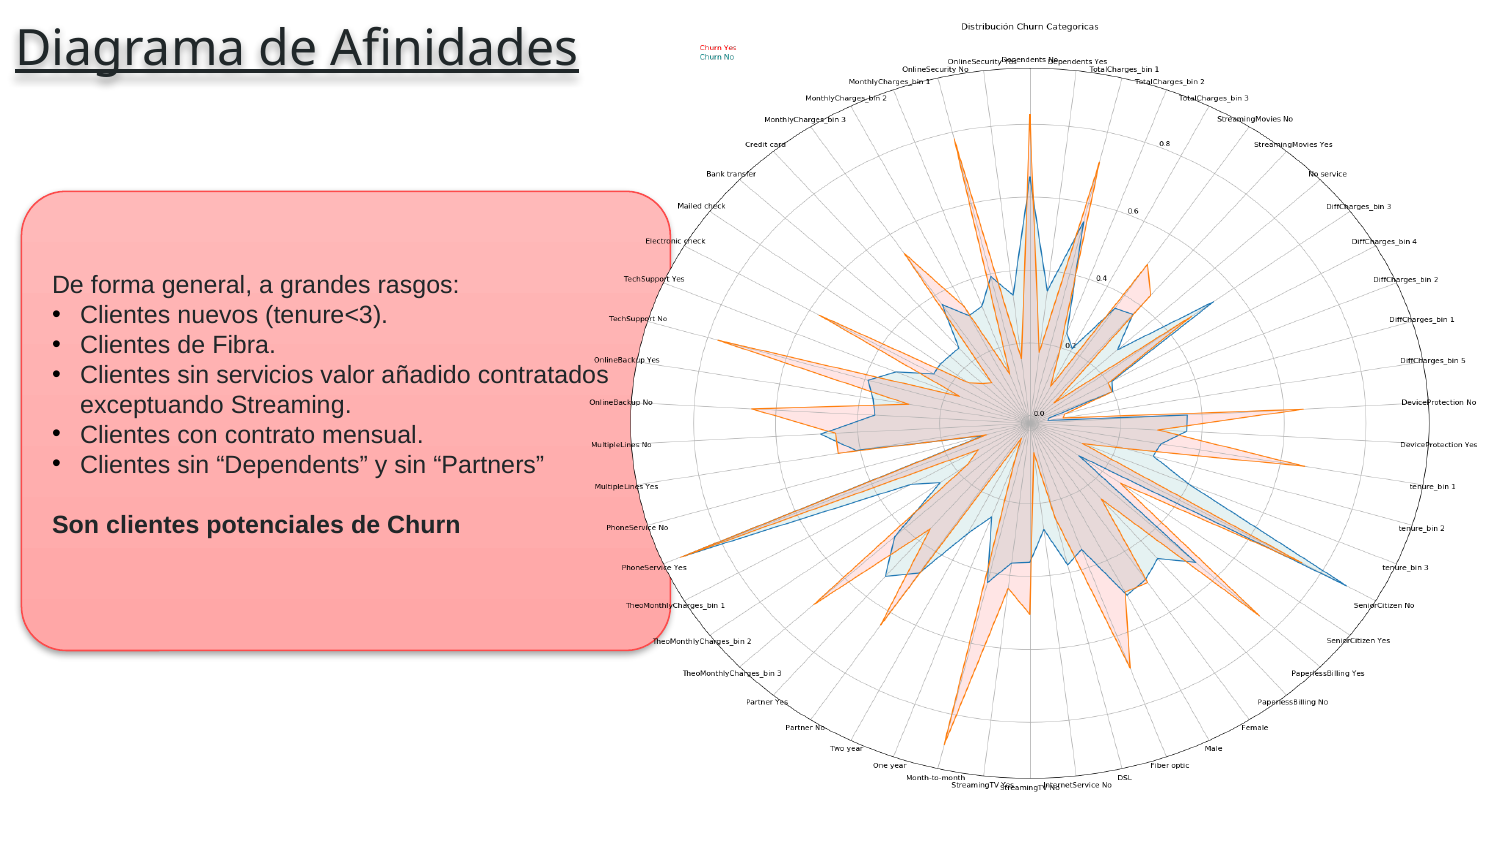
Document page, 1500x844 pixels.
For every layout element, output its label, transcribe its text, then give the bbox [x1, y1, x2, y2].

picture [584, 18, 1482, 795]
text_box Diagrama de Afinidades [0, 0, 1398, 94]
text_box De forma general, a grandes rasgos: Clientes nuevos (tenure<3). Clientes de Fibra. Clientes sin servicios valor añadido contratados exceptuando Streaming. Clientes con contrato mensual. Clientes sin “Dependents” y sin “Partners” Son clientes potenciales de Churn [21, 191, 579, 651]
